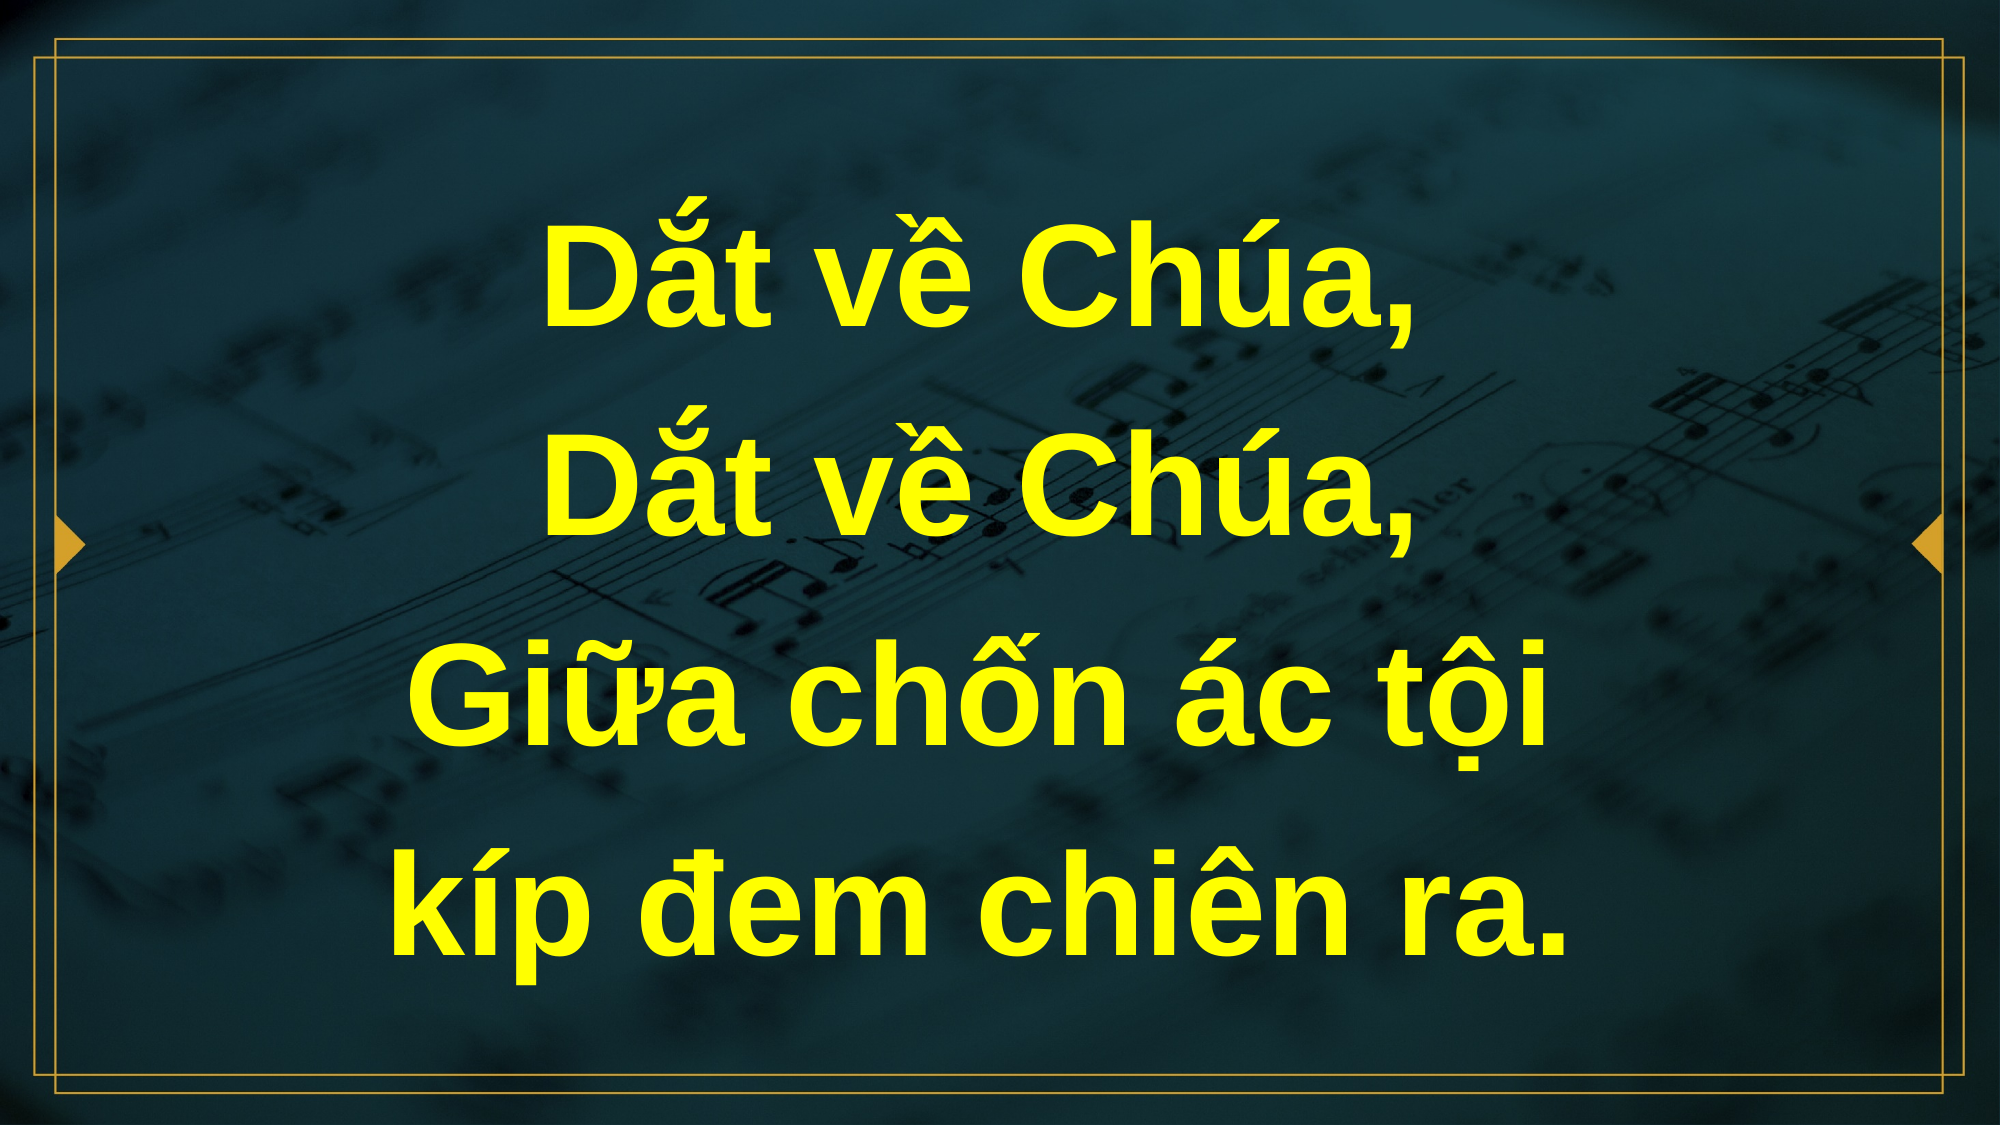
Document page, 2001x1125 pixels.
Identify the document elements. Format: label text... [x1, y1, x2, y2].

picture [0, 0, 2000, 1125]
title Dắt về Chúa, Dắt về Chúa, Giữa chốn ác tội kíp đem chiên ra. [55, 53, 1945, 1077]
